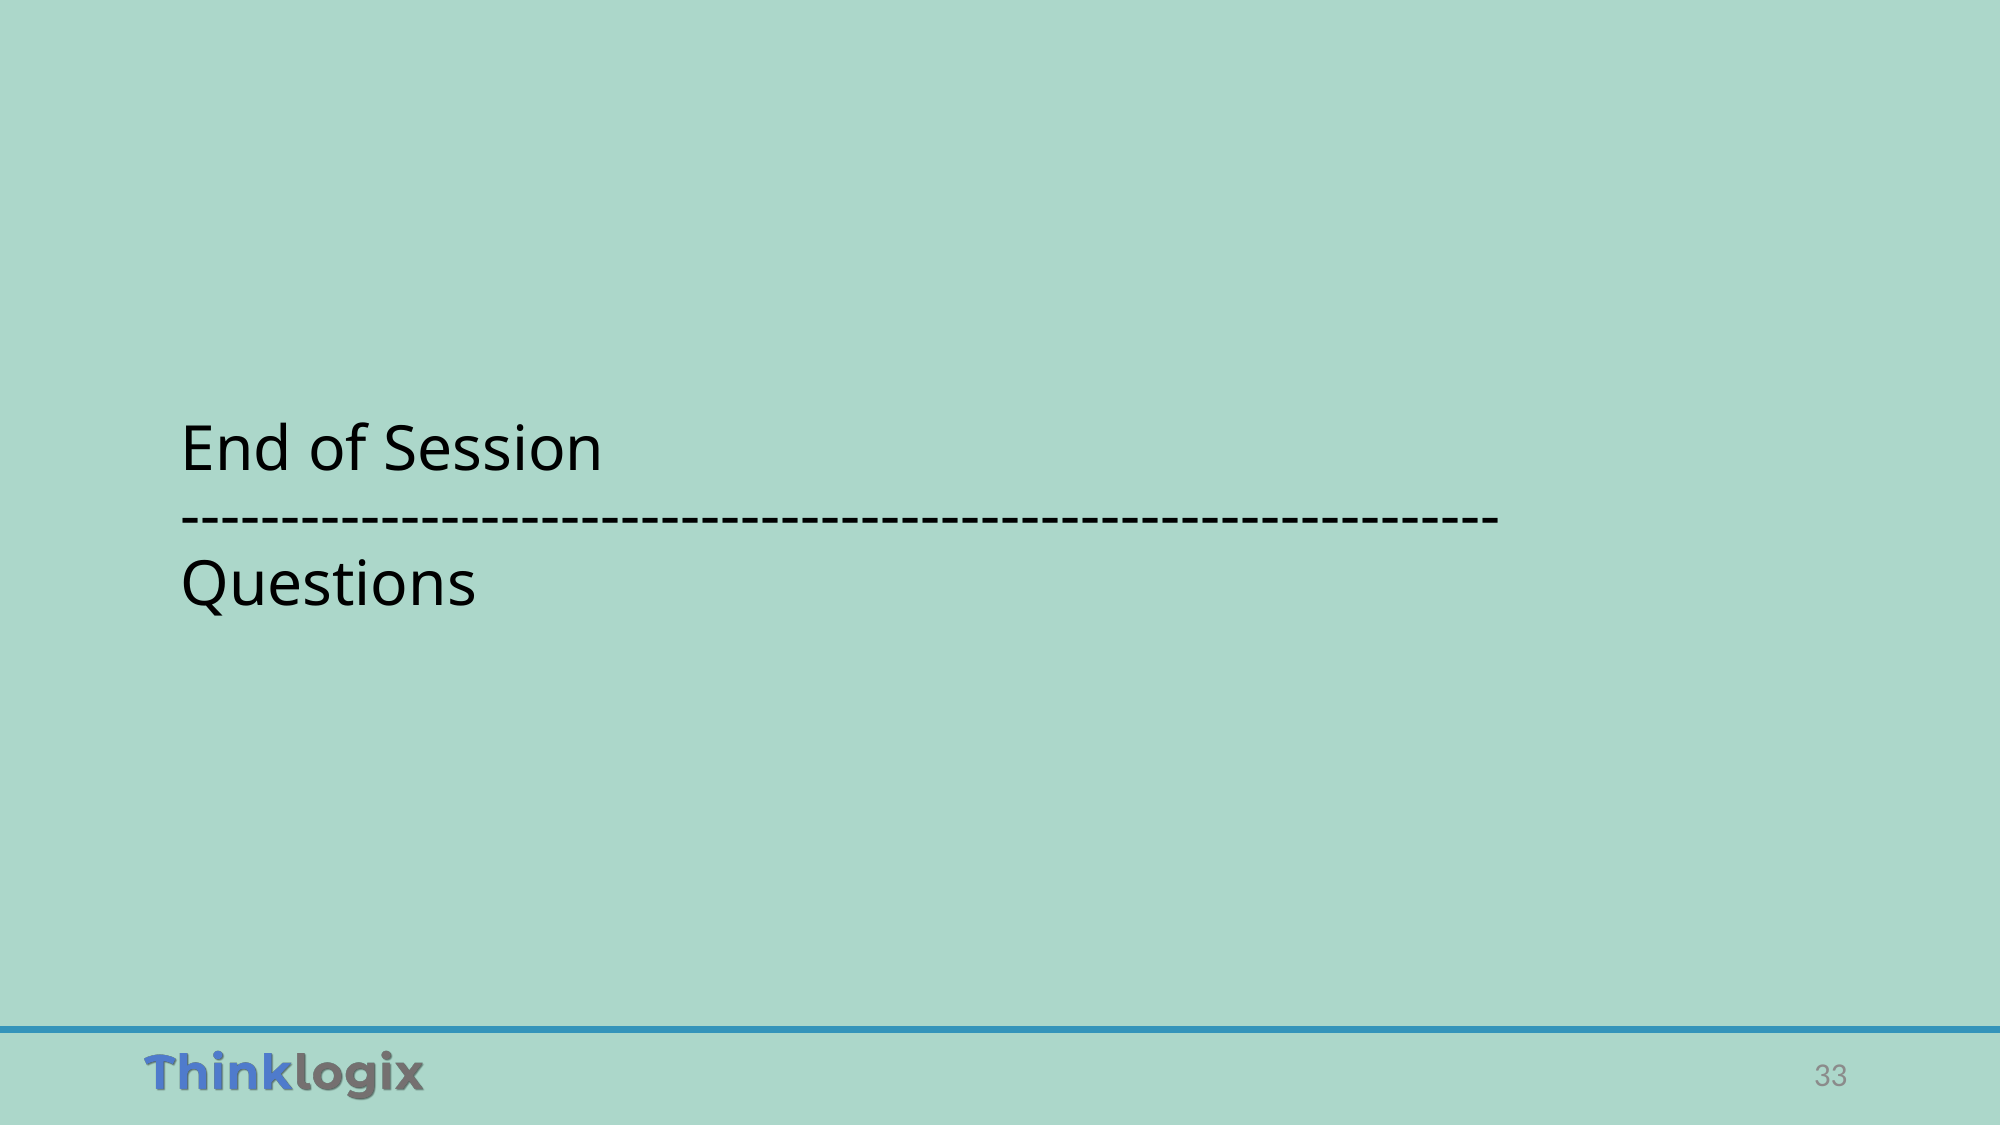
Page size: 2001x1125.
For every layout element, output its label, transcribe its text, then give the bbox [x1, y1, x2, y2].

picture [115, 1036, 456, 1109]
title End of Session ------------------------------------------------------------------ Questions [165, 409, 1891, 627]
slide_number 33 [1412, 1042, 1863, 1103]
